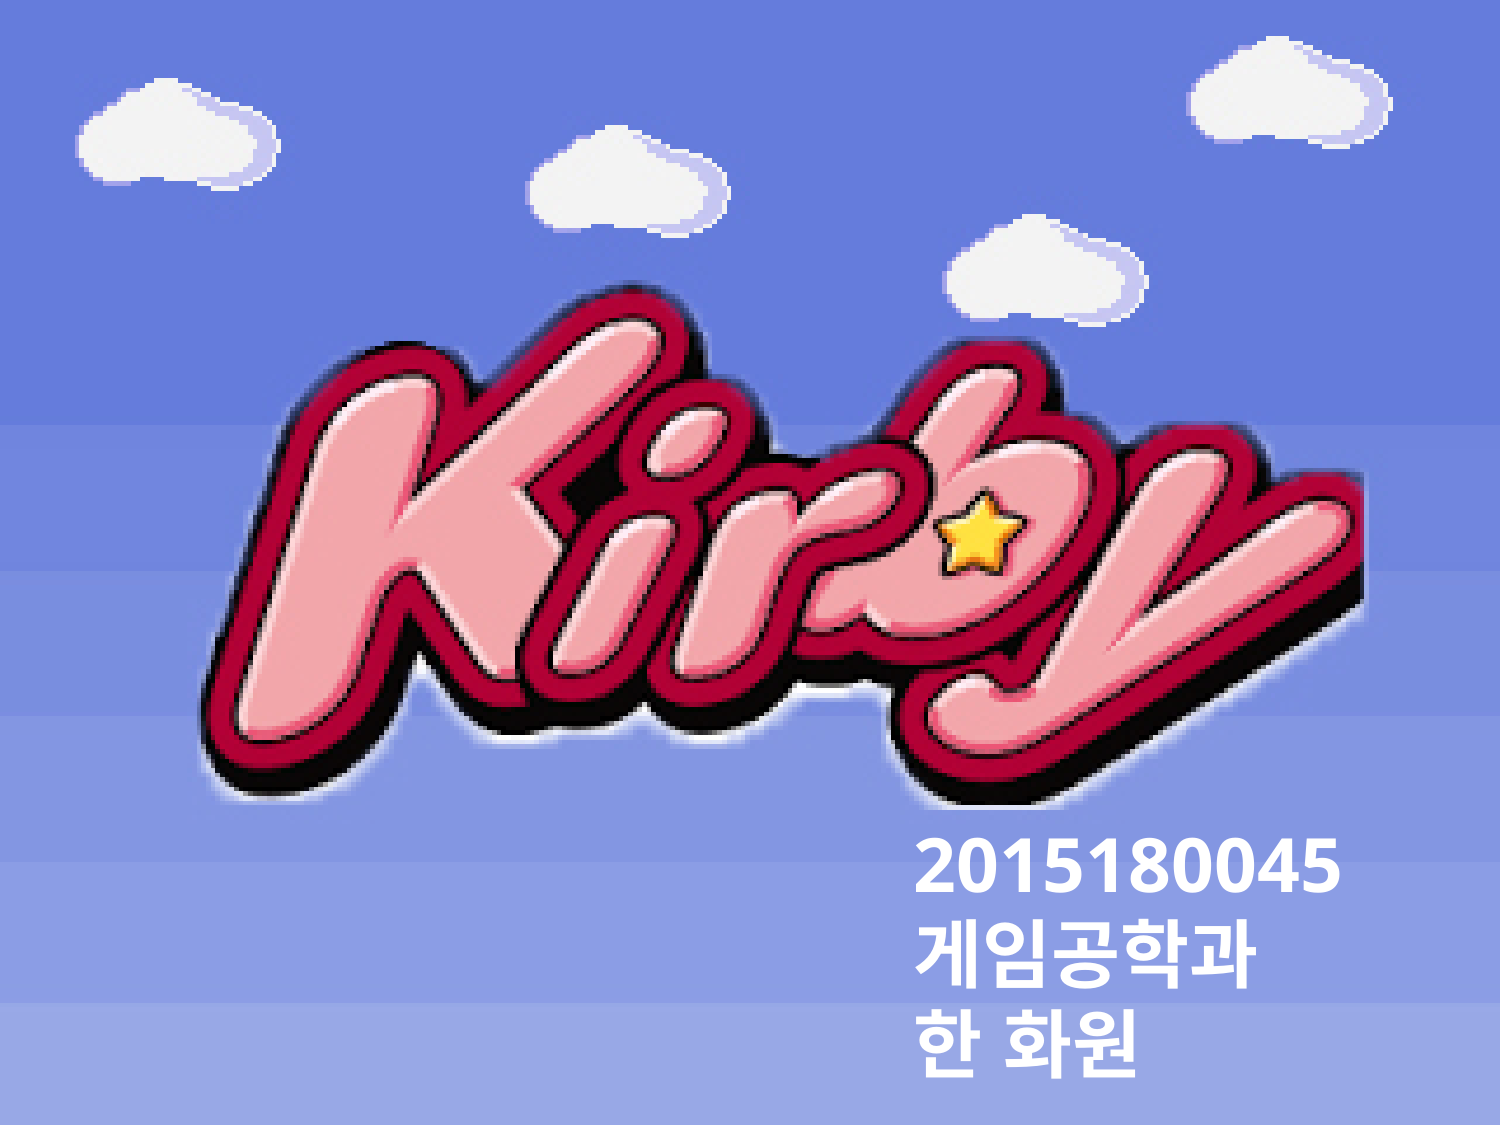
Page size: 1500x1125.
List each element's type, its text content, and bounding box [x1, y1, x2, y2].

text_box 2015180045 게임공학과 한 화원 [898, 810, 1466, 1096]
picture [0, 0, 1500, 1125]
